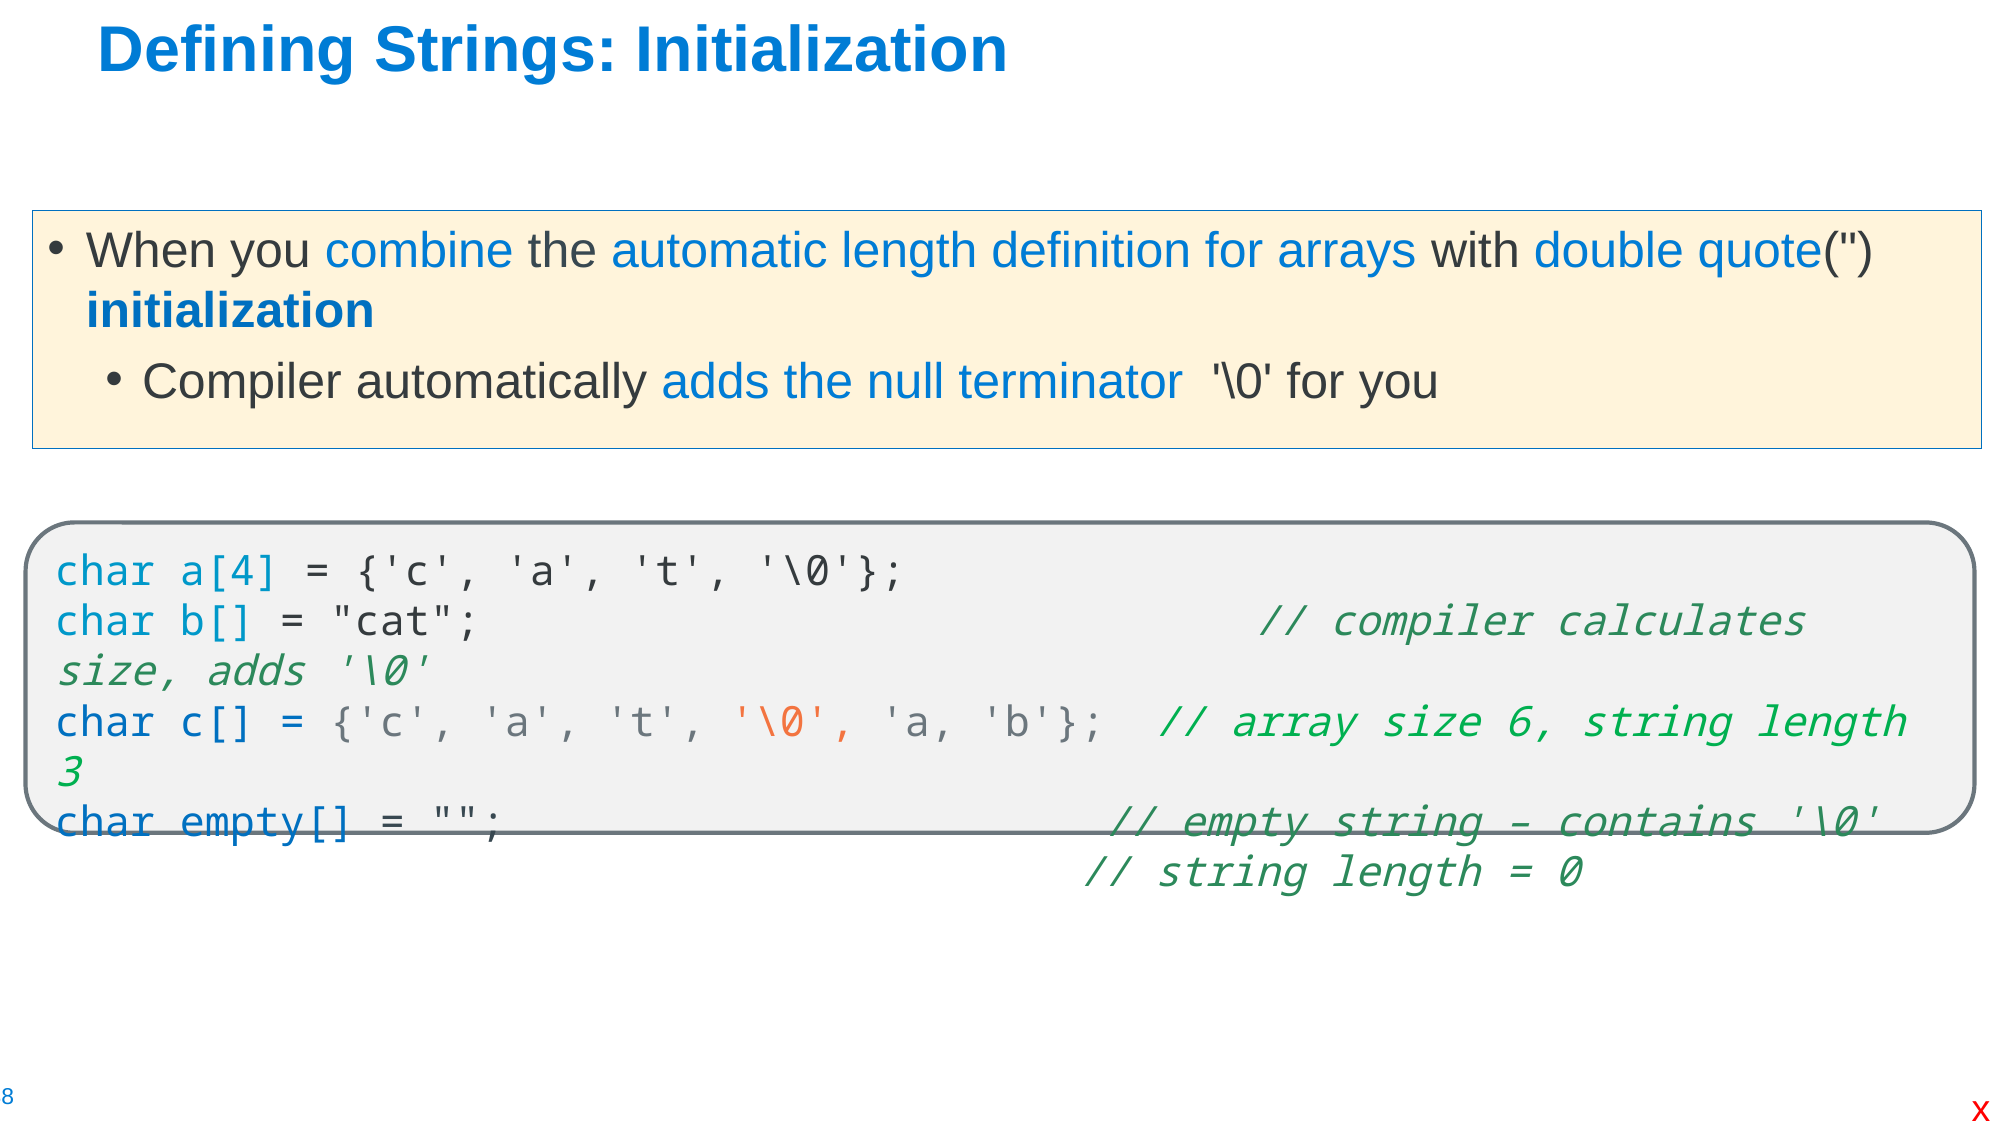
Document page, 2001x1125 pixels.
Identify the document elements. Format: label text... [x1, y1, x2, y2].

text_box char a[4] = {'c', 'a', 't', '\0'}; char b[] = "cat"; // compiler calculates size, adds '\0' char c[] = {'c', 'a', 't', '\0', 'a, 'b'}; // array size 6, string length 3 char empty[] = ""; // empty string – contains '\0' // string length = 0 [25, 522, 1975, 833]
title Defining Strings: Initialization [82, 19, 1808, 93]
text_box x [1956, 1076, 2000, 1125]
list When you combine the automatic length definition for arrays with double quote(") initialization Compiler automatically adds the null terminator '\0' for you [32, 210, 1982, 449]
